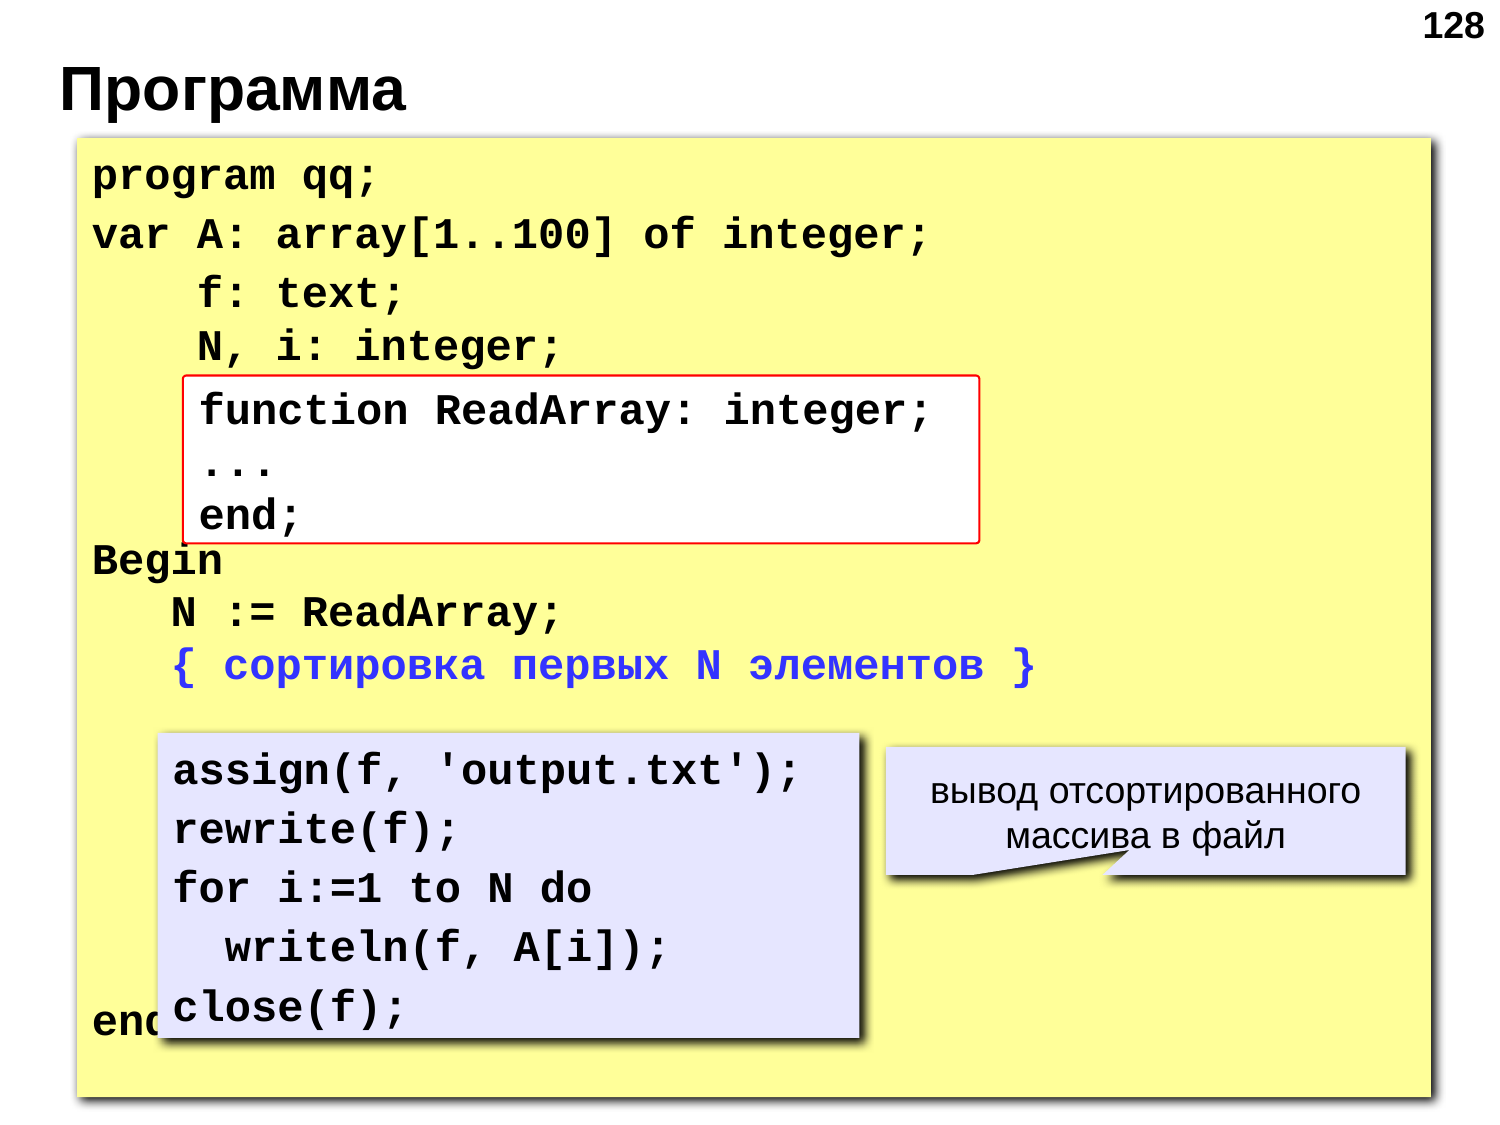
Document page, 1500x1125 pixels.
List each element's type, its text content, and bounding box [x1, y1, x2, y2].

text_box вывод отсортированного массива в файл [885, 746, 1406, 875]
title Программа [44, 41, 1500, 130]
text_box program qq; var A: array[1..100] of integer; f: text; N, i: integer; Begin N := ReadArray; { сортировка первых N элементов } end. [77, 138, 1431, 1098]
text_box ‹#› [1149, 0, 1500, 51]
text_box assign(f, 'output.txt'); rewrite(f); for i:=1 to N do writeln(f, A[i]); close(f); [157, 732, 860, 1038]
text_box function ReadArray: integer; ... end; [182, 375, 980, 544]
